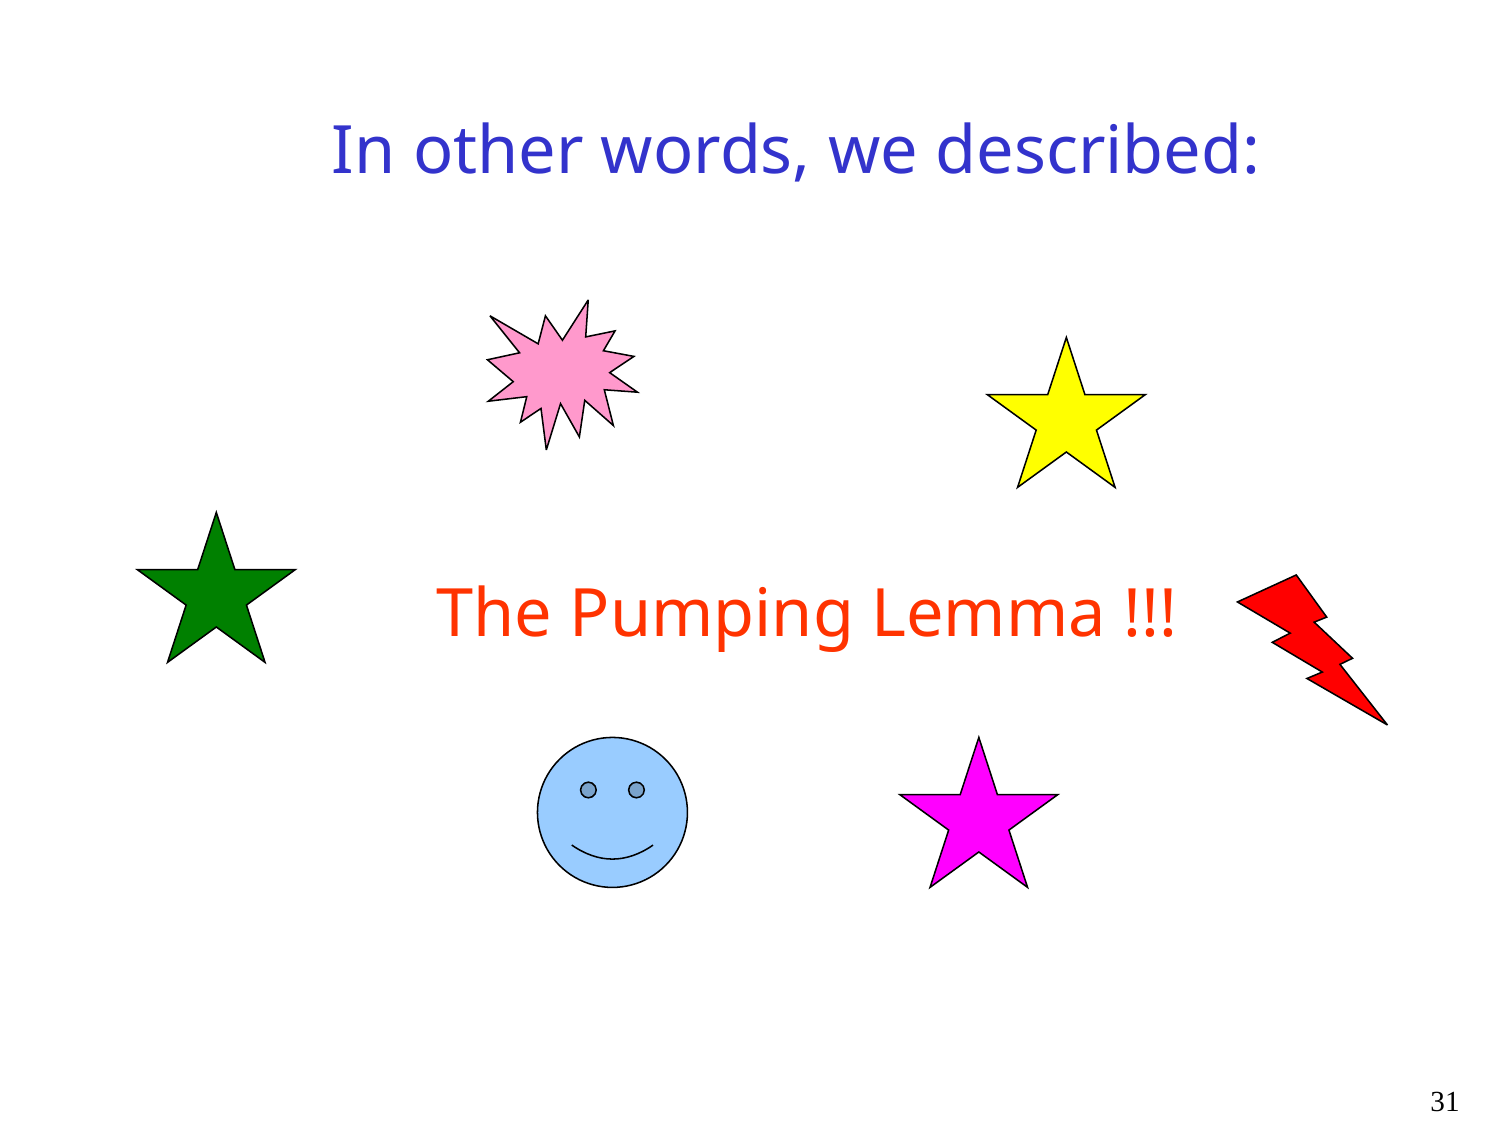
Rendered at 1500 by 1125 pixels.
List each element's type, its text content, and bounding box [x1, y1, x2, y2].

text_box [537, 737, 688, 888]
text_box The Pumping Lemma !!! [421, 562, 1194, 658]
text_box [137, 512, 296, 663]
text_box [1237, 574, 1388, 725]
slide_number 31 [1162, 1074, 1476, 1125]
text_box [487, 299, 638, 450]
text_box In other words, we described: [317, 99, 1277, 195]
text_box [987, 337, 1146, 488]
text_box [899, 737, 1058, 888]
